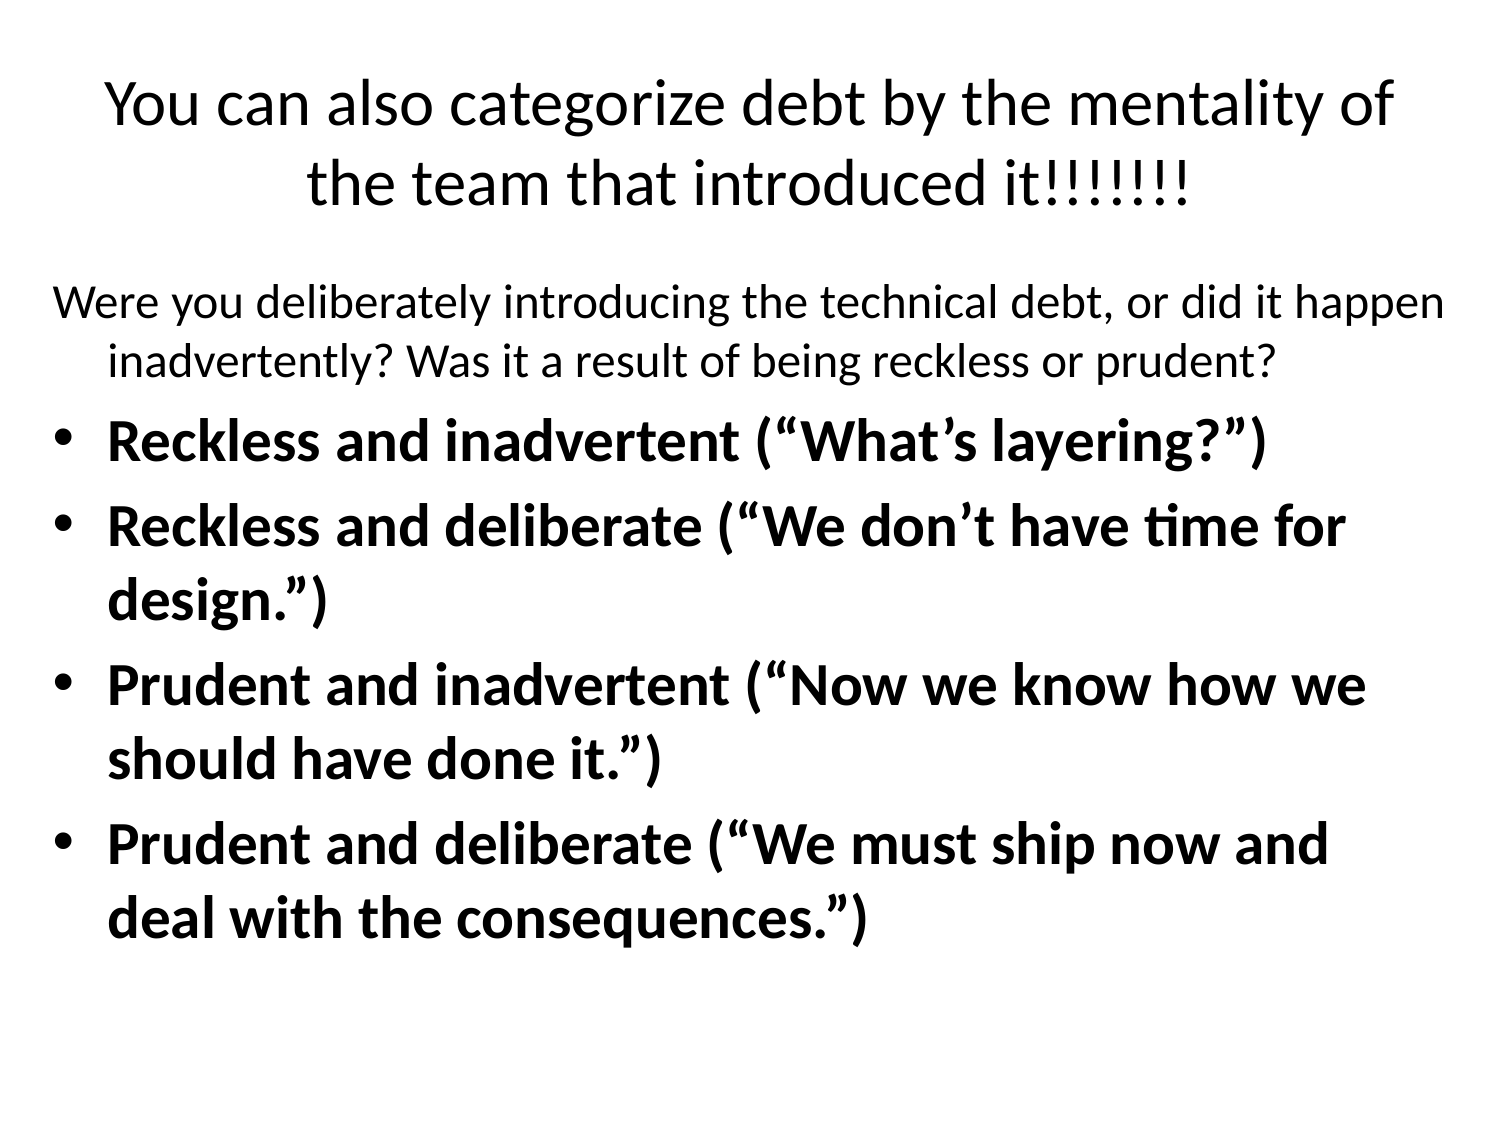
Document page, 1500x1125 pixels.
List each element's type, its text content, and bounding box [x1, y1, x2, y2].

list Were you deliberately introducing the technical debt, or did it happen inadvertently? Was it a result of being reckless or prudent? Reckless and inadvertent (“What’s layering?”) Reckless and deliberate (“We don’t have time for design.”) Prudent and inadvertent (“Now we know how we should have done it.”) Prudent and deliberate (“We must ship now and deal with the consequences.”) [37, 262, 1463, 1005]
title You can also categorize debt by the mentality of the team that introduced it!!!!!!! [75, 45, 1425, 233]
